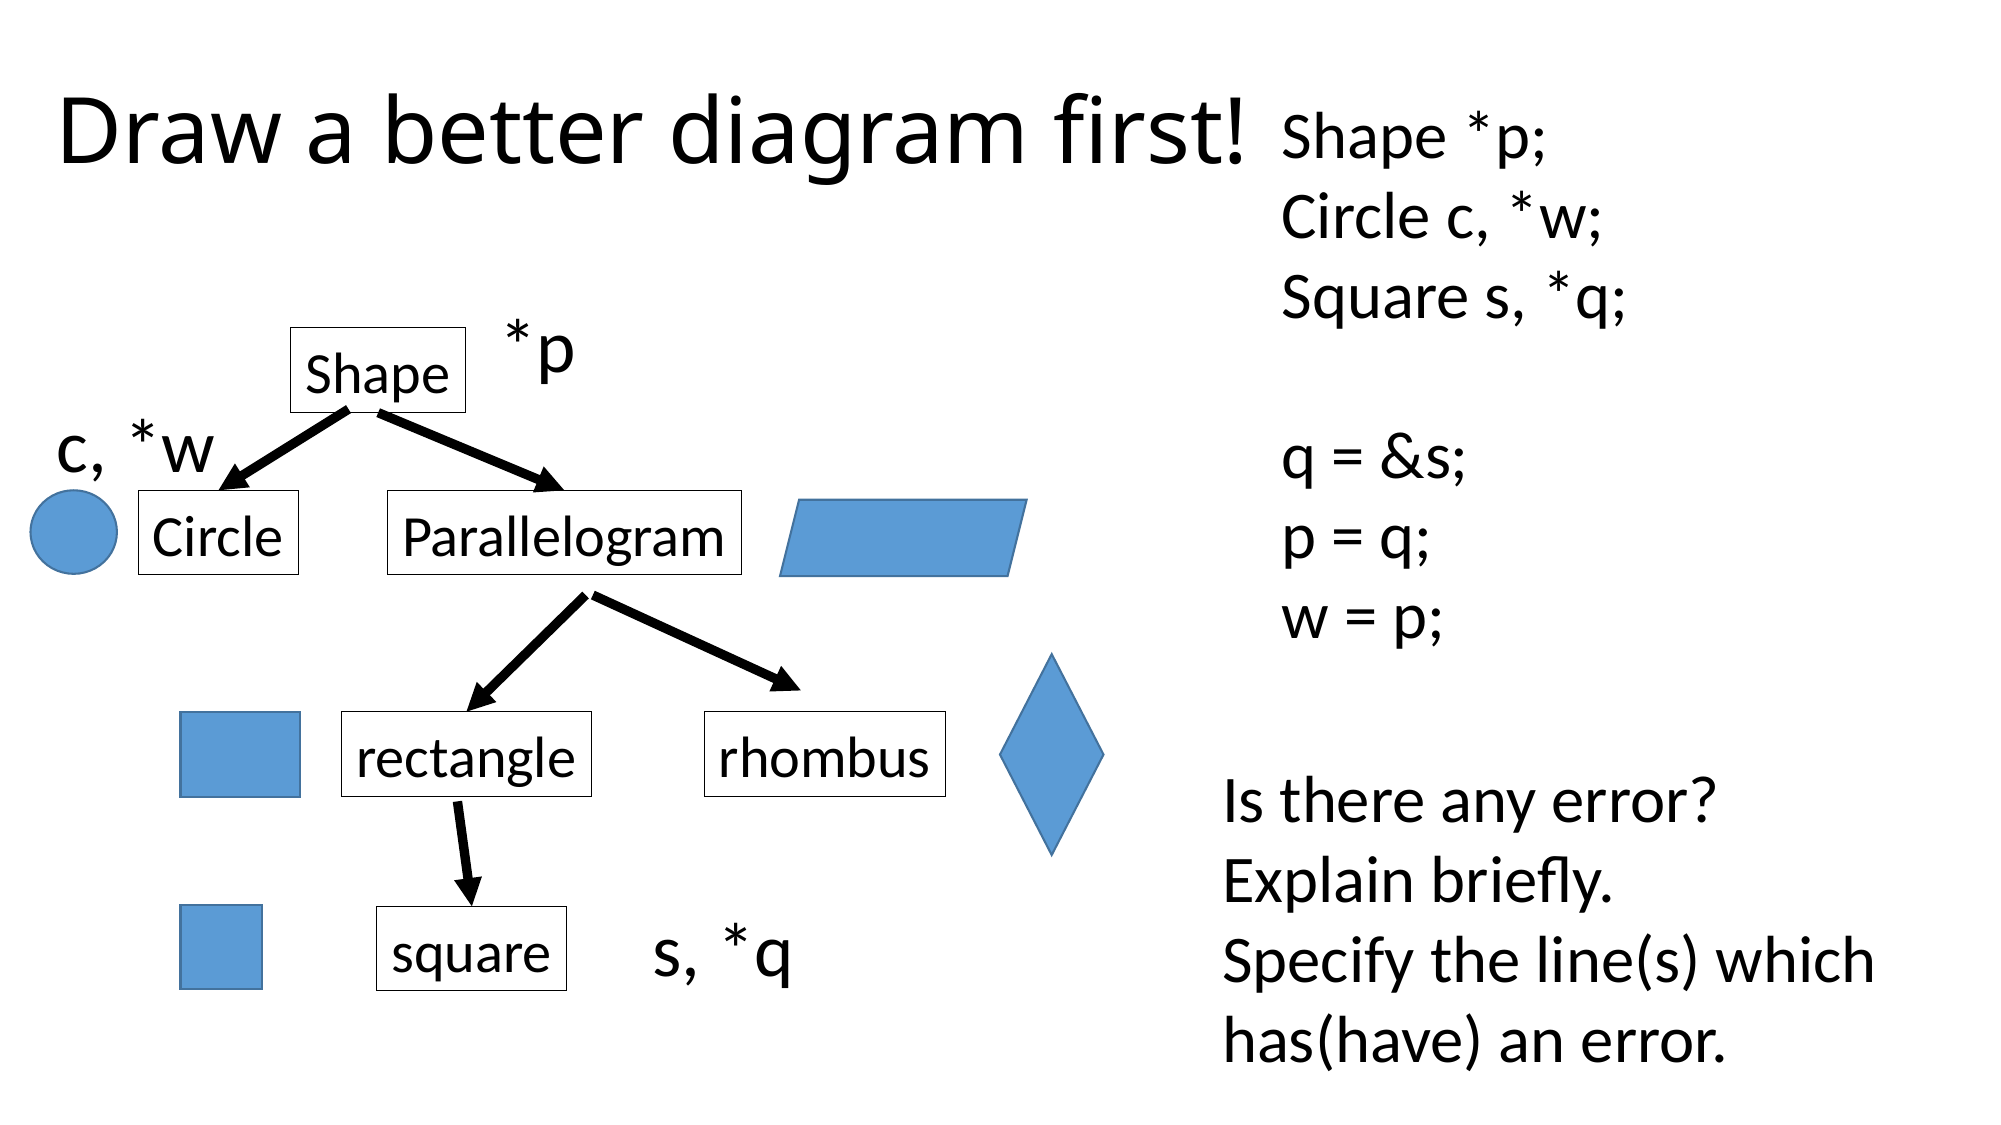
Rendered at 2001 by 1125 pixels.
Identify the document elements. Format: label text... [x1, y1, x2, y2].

text_box rhombus [704, 711, 946, 797]
text_box Circle [138, 491, 299, 575]
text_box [457, 801, 472, 907]
text_box c, *w [41, 390, 230, 495]
text_box Shape [290, 327, 466, 413]
text_box *p [484, 290, 591, 395]
text_box [778, 498, 1028, 578]
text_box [466, 595, 586, 712]
text_box rectangle [341, 711, 592, 797]
text_box square [376, 906, 567, 991]
text_box Parallelogram [387, 490, 742, 575]
text_box Shape *p; Circle c, *w; Square s, *q; q = &s; p = q; w = p; [1266, 84, 1644, 660]
text_box [179, 711, 301, 798]
text_box [179, 904, 263, 990]
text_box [592, 594, 801, 691]
text_box Is there any error? Explain briefly. Specify the line(s) which has(have) an error. [1207, 748, 1964, 1083]
text_box s, *q [637, 893, 810, 999]
title Draw a better diagram first! [40, 24, 1766, 243]
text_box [378, 413, 565, 491]
text_box [29, 495, 118, 575]
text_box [218, 409, 349, 491]
text_box [998, 651, 1105, 858]
